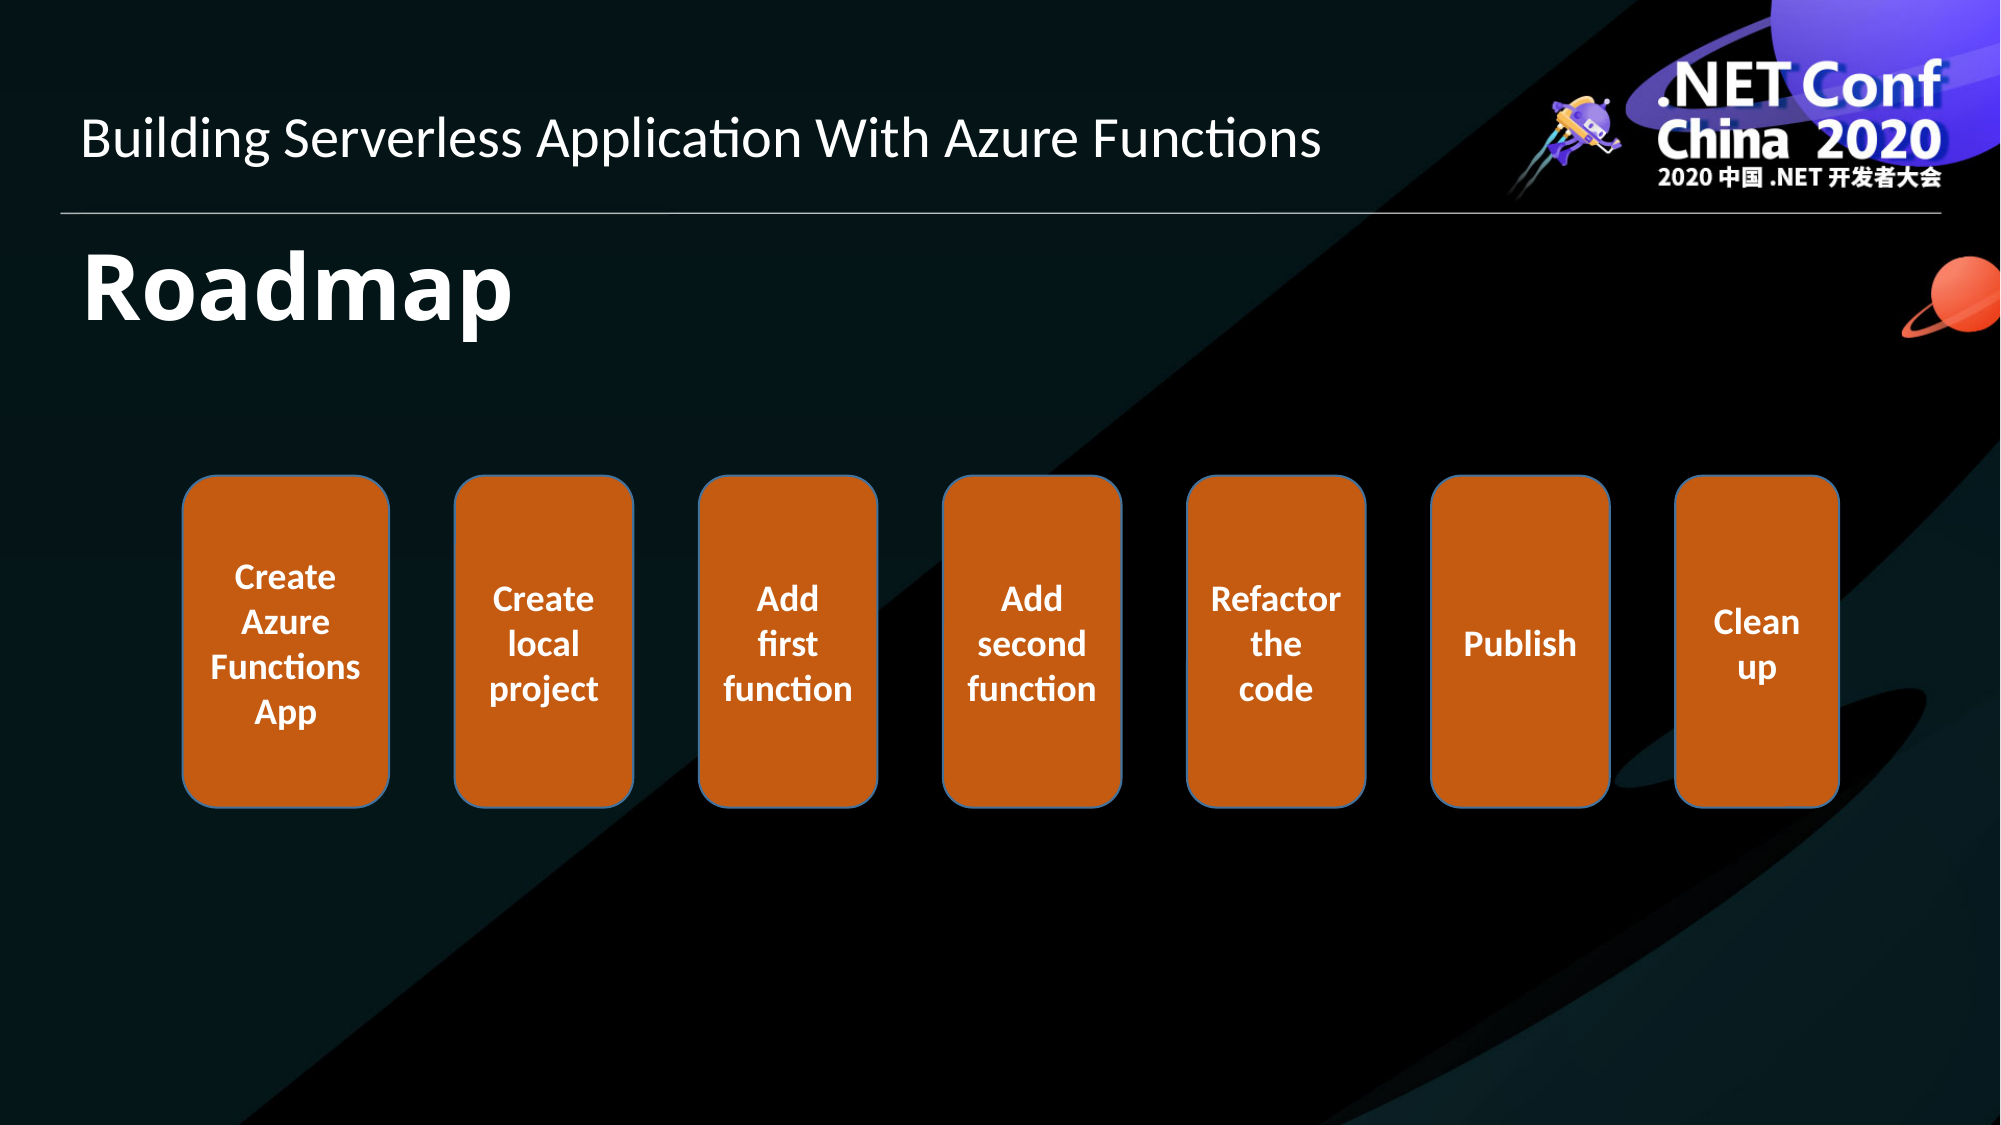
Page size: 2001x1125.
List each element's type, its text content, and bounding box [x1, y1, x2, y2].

text_box Add first function [697, 474, 879, 809]
text_box Publish [1430, 474, 1611, 809]
text_box Clean up [1674, 474, 1841, 809]
text_box Refactor the code [1185, 474, 1367, 809]
text_box Add second function [941, 474, 1123, 809]
text_box Create local project [453, 474, 635, 809]
title Roadmap [65, 216, 1956, 365]
text_box Building Serverless Application With Azure Functions [65, 91, 1503, 177]
picture [0, 0, 2001, 1125]
text_box Create Azure Functions App [181, 474, 391, 809]
